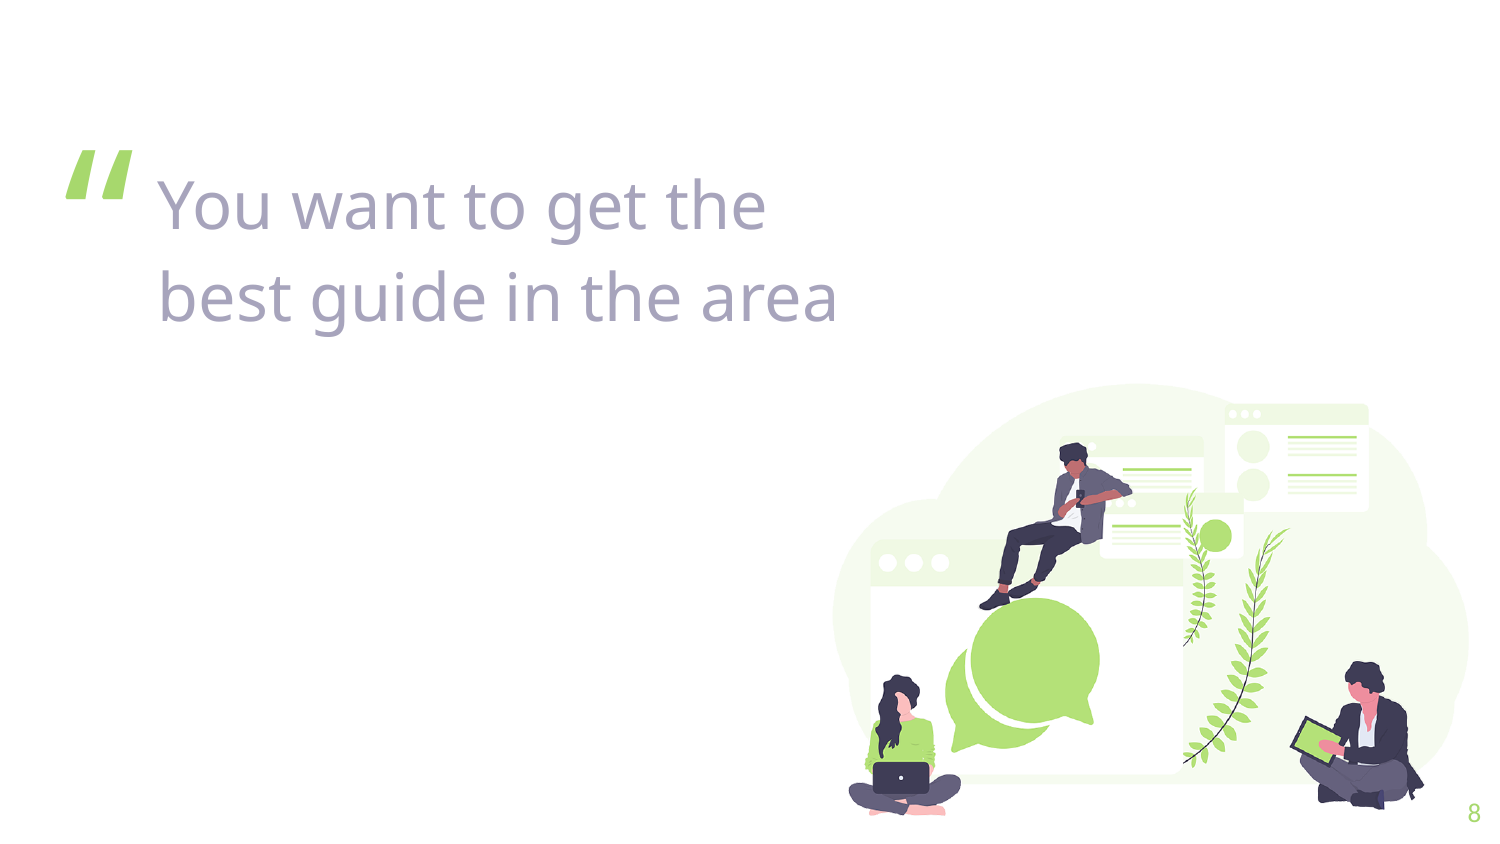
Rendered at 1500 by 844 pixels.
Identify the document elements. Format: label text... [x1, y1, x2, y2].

picture [832, 383, 1469, 816]
list You want to get the best guide in the area [157, 150, 892, 700]
slide_number 8 [1391, 779, 1482, 844]
